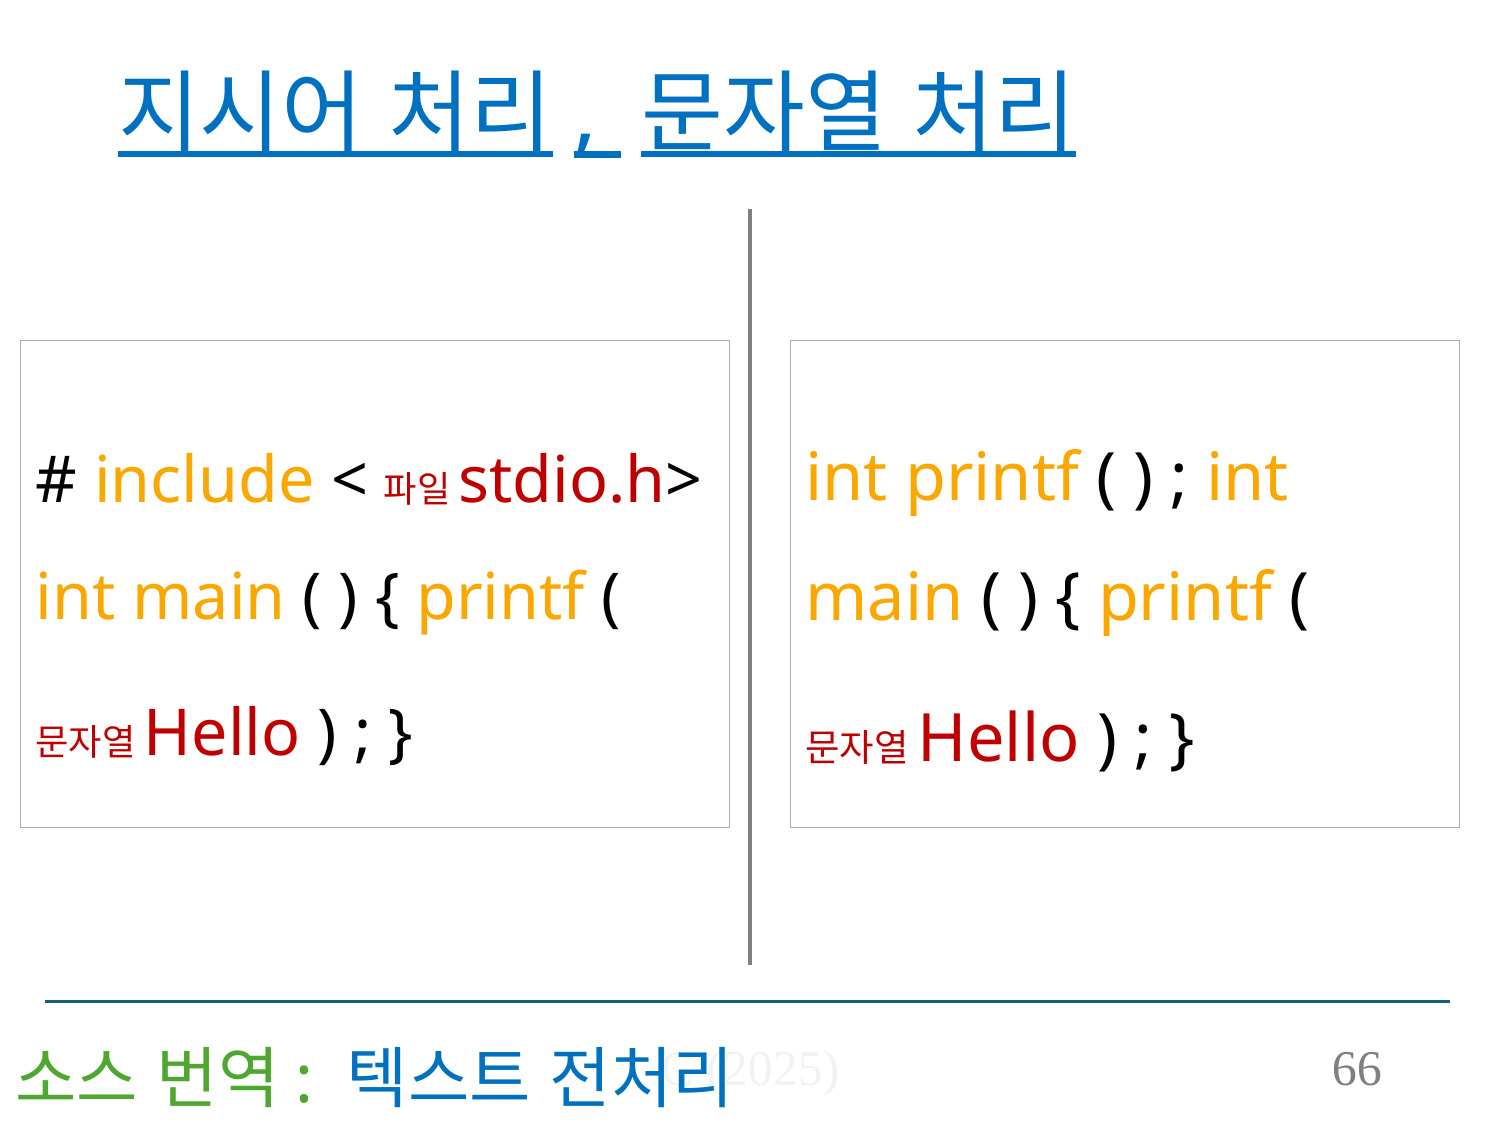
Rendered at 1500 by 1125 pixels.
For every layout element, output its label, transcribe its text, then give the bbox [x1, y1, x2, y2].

text_box 소스 번역: 텍스트 전처리 [0, 1013, 1279, 1125]
text_box # include <파일stdio.h> int main ( ) { printf ( 문자열Hello ) ; } [20, 340, 730, 828]
text_box int printf ( ) ; int main ( ) { printf ( 문자열Hello ) ; } [790, 340, 1460, 828]
slide_number 66 [1279, 1042, 1397, 1103]
title 지시어 처리, 문자열 처리 [103, 59, 1500, 172]
